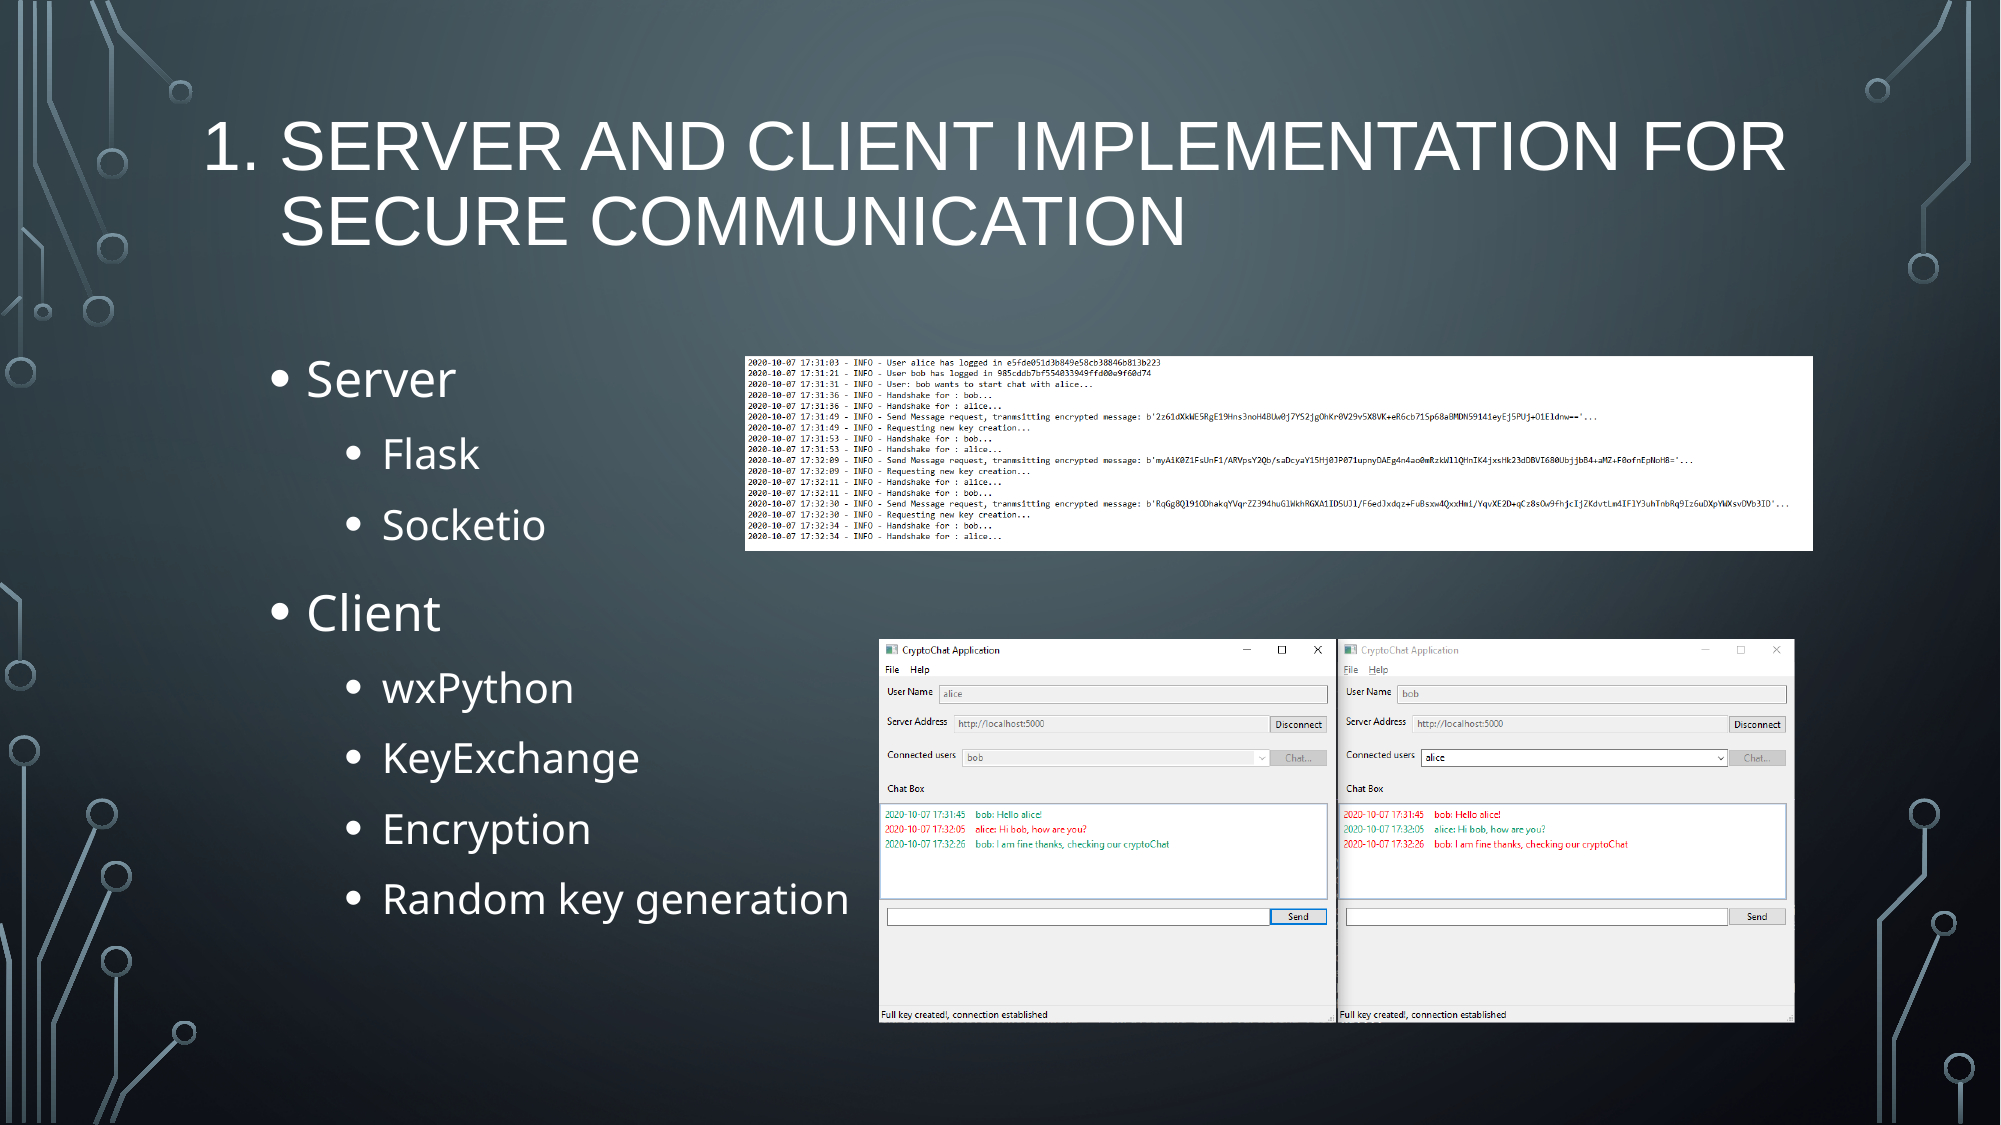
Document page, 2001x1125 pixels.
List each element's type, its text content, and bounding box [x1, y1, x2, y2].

picture [745, 356, 1813, 551]
list Server Flask Socketio Client wxPython KeyExchange Encryption Random key generation [254, 328, 1813, 950]
picture [879, 638, 1796, 1023]
title Server and client implementation for secure communication [187, 101, 1813, 344]
